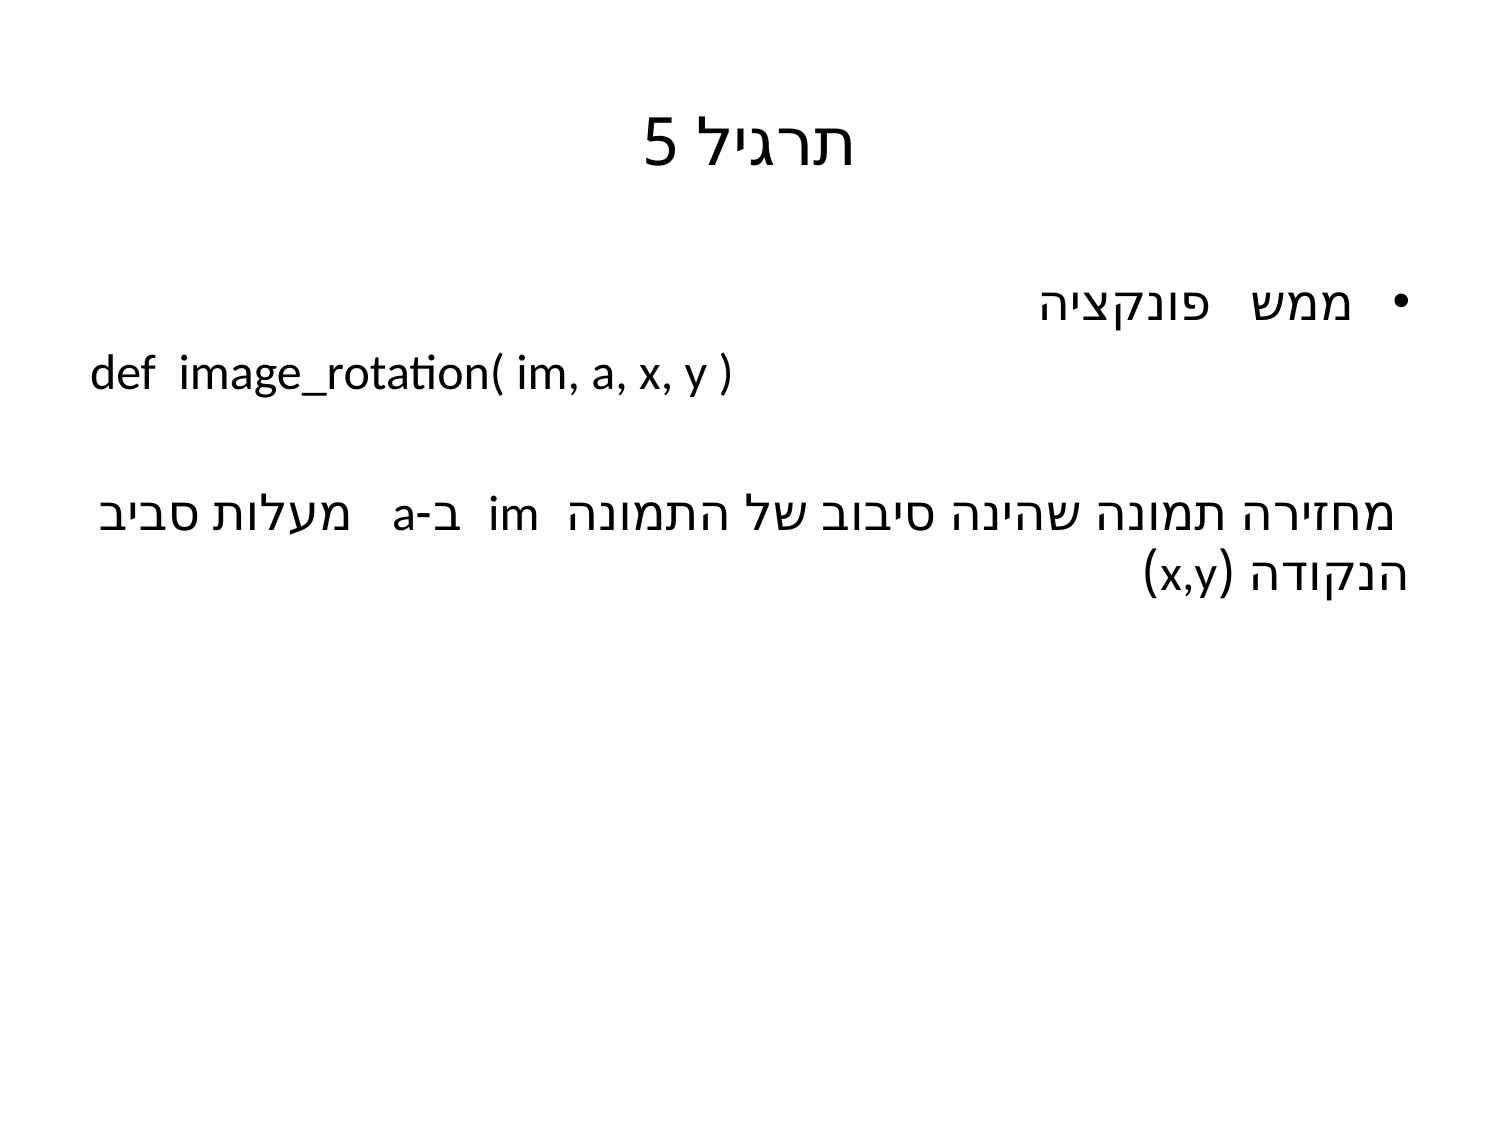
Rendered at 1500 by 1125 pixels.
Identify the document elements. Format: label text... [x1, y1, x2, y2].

list ממש פונקציה def image_rotation( im, a, x, y ) מחזירה תמונה שהינה סיבוב של התמונה im ב-a מעלות סביב הנקודה (x,y) [75, 262, 1425, 1005]
title תרגיל 5 [75, 45, 1425, 233]
